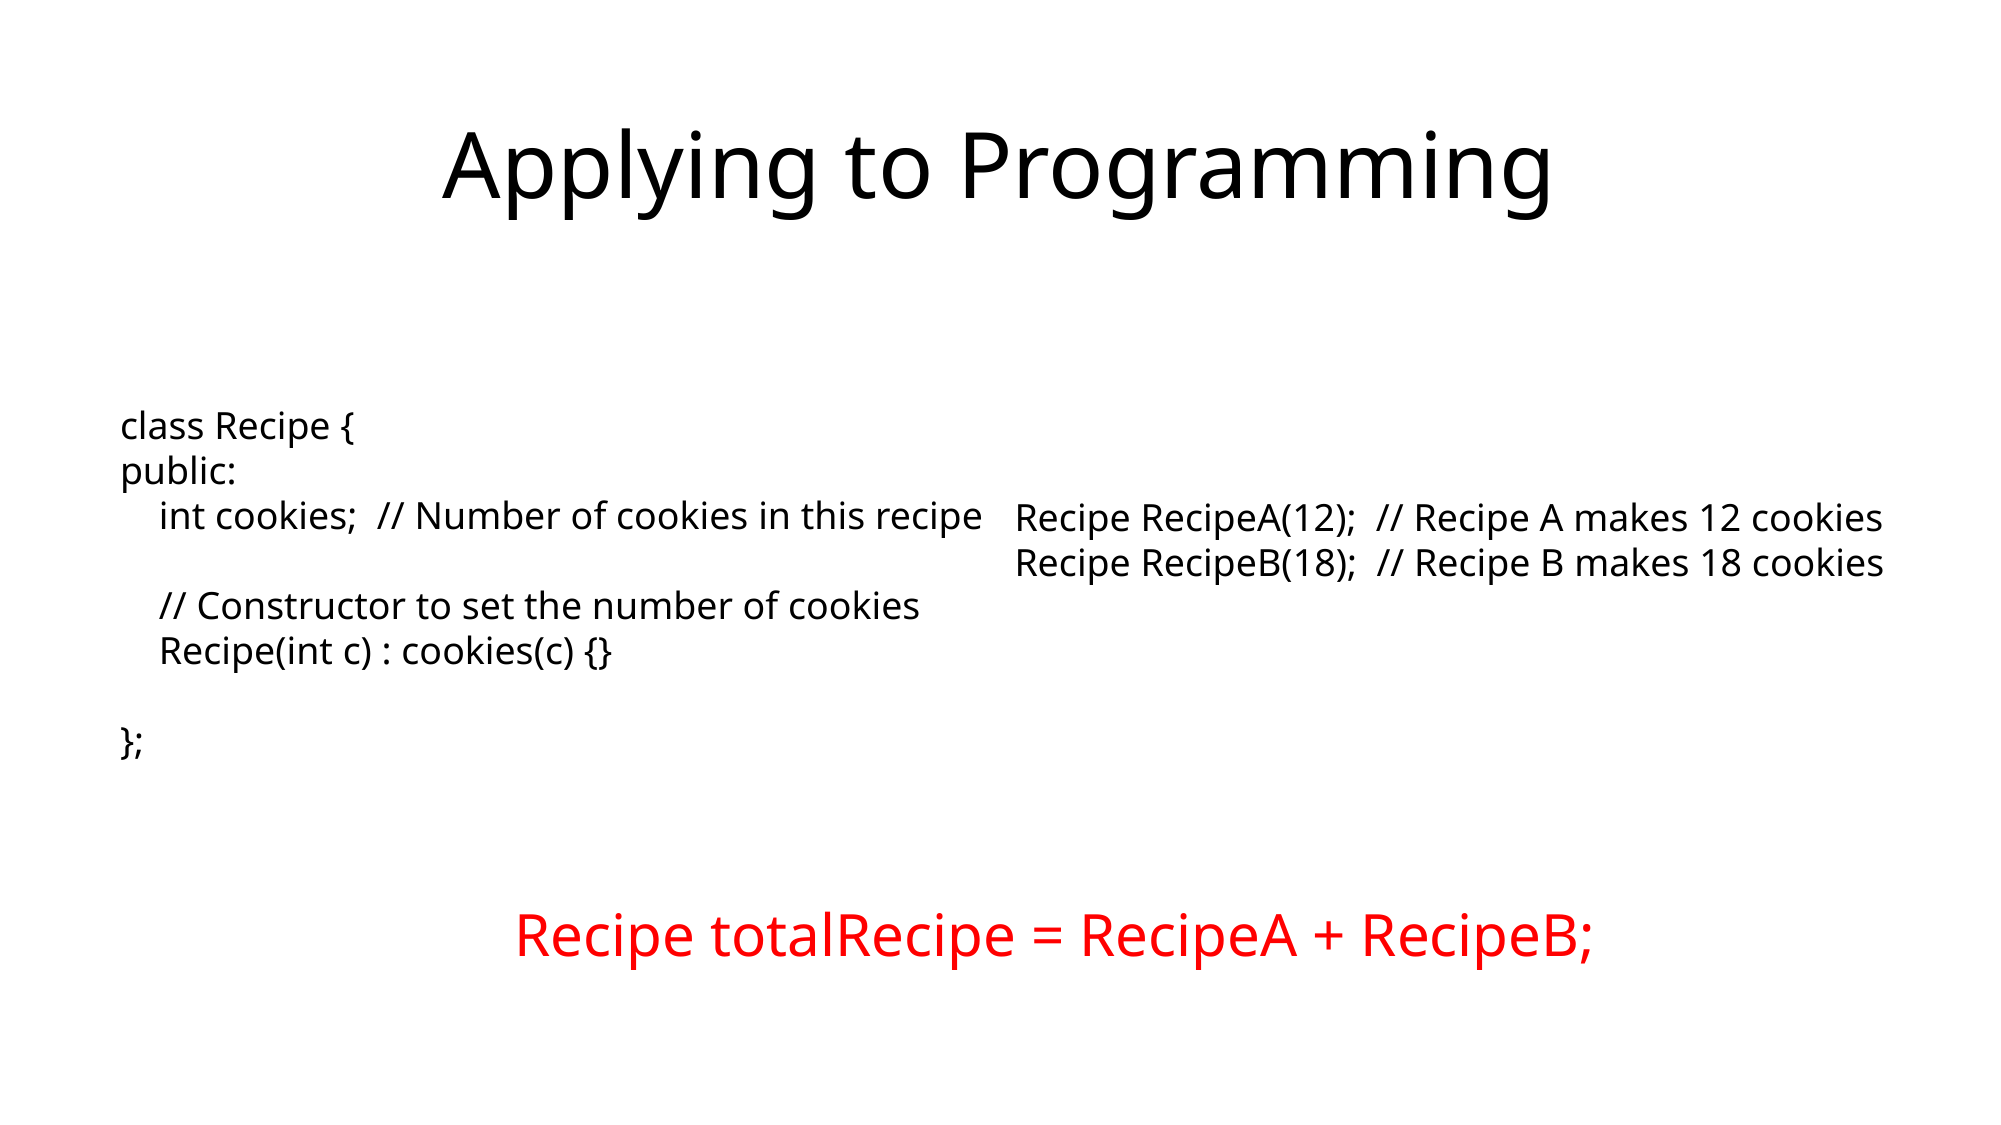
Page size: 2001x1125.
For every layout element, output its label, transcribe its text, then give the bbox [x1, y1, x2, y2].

text_box class Recipe { public: int cookies; // Number of cookies in this recipe // Constructor to set the number of cookies Recipe(int c) : cookies(c) {} }; [105, 394, 1106, 770]
text_box Recipe totalRecipe = RecipeA + RecipeB; [499, 891, 1678, 976]
title Applying to Programming [137, 59, 1863, 278]
text_box Recipe RecipeA(12); // Recipe A makes 12 cookies Recipe RecipeB(18); // Recipe B makes 18 cookies [999, 486, 2000, 592]
